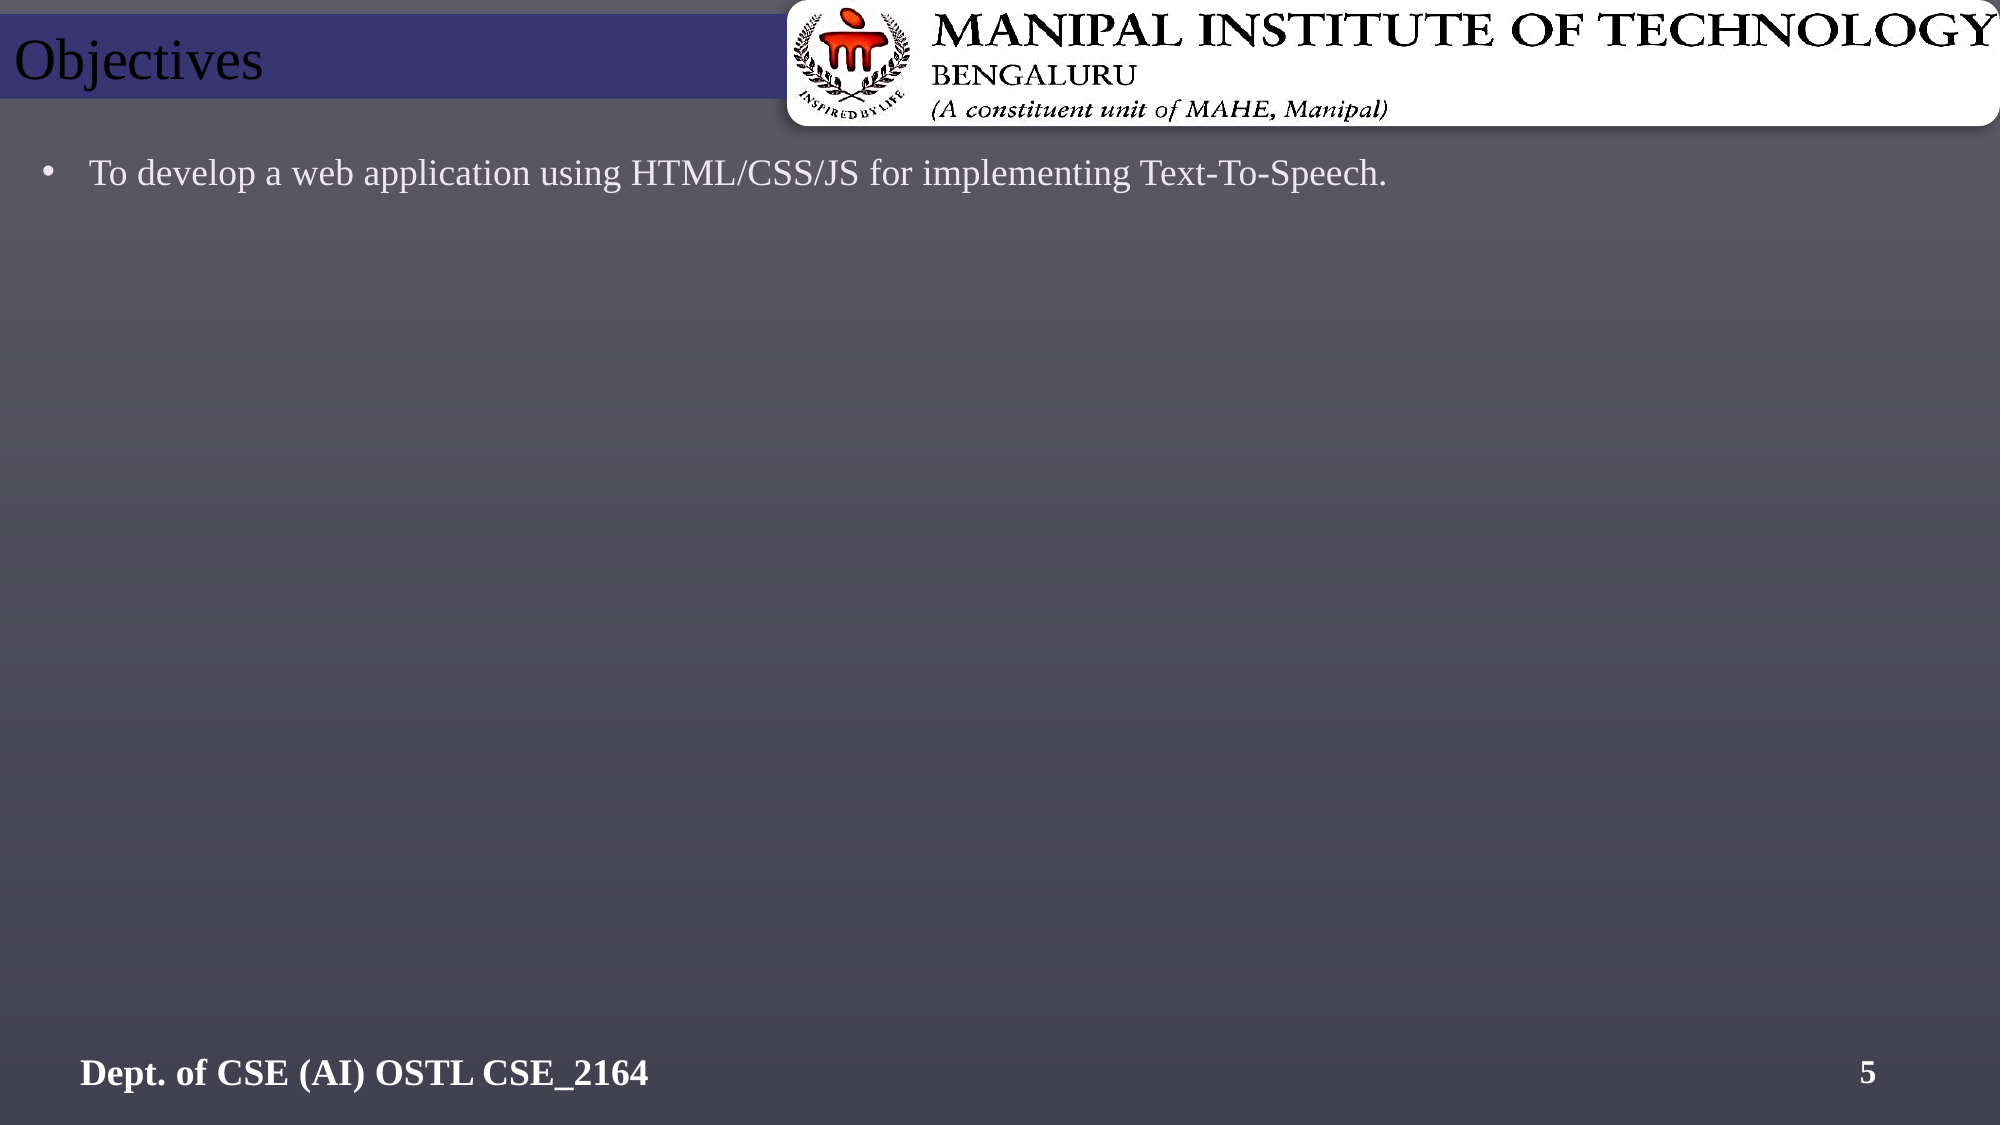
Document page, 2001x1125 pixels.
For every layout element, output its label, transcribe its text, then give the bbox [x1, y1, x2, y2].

slide_number 5 [1441, 1040, 1892, 1101]
picture [786, 0, 2000, 127]
text_box To develop a web application using HTML/CSS/JS for implementing Text-To-Speech. [27, 140, 1655, 200]
text_box Objectives [0, 14, 786, 99]
footer Dept. of CSE (AI) OSTL CSE_2164 [27, 1040, 703, 1101]
